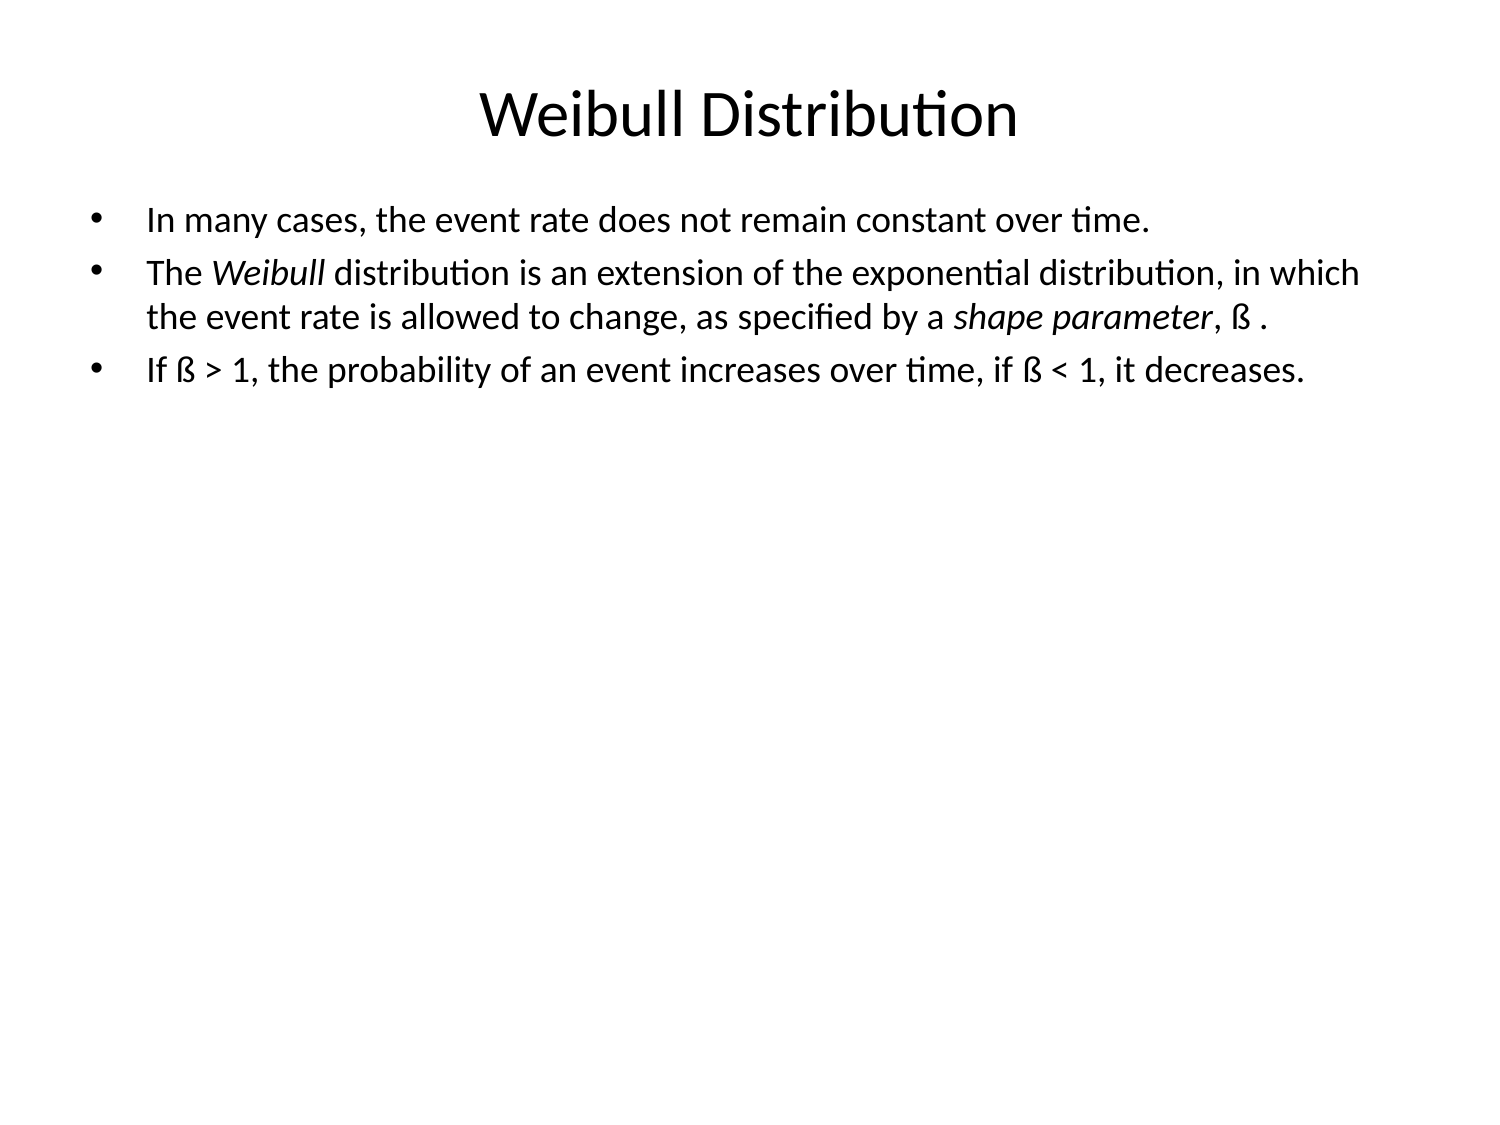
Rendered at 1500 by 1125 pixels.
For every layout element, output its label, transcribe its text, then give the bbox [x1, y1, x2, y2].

title Weibull Distribution [75, 45, 1425, 175]
list In many cases, the event rate does not remain constant over time. The Weibull distribution is an extension of the exponential distribution, in which the event rate is allowed to change, as specified by a shape parameter, ß . If ß > 1, the probability of an event increases over time, if ß < 1, it decreases. [75, 187, 1425, 1005]
